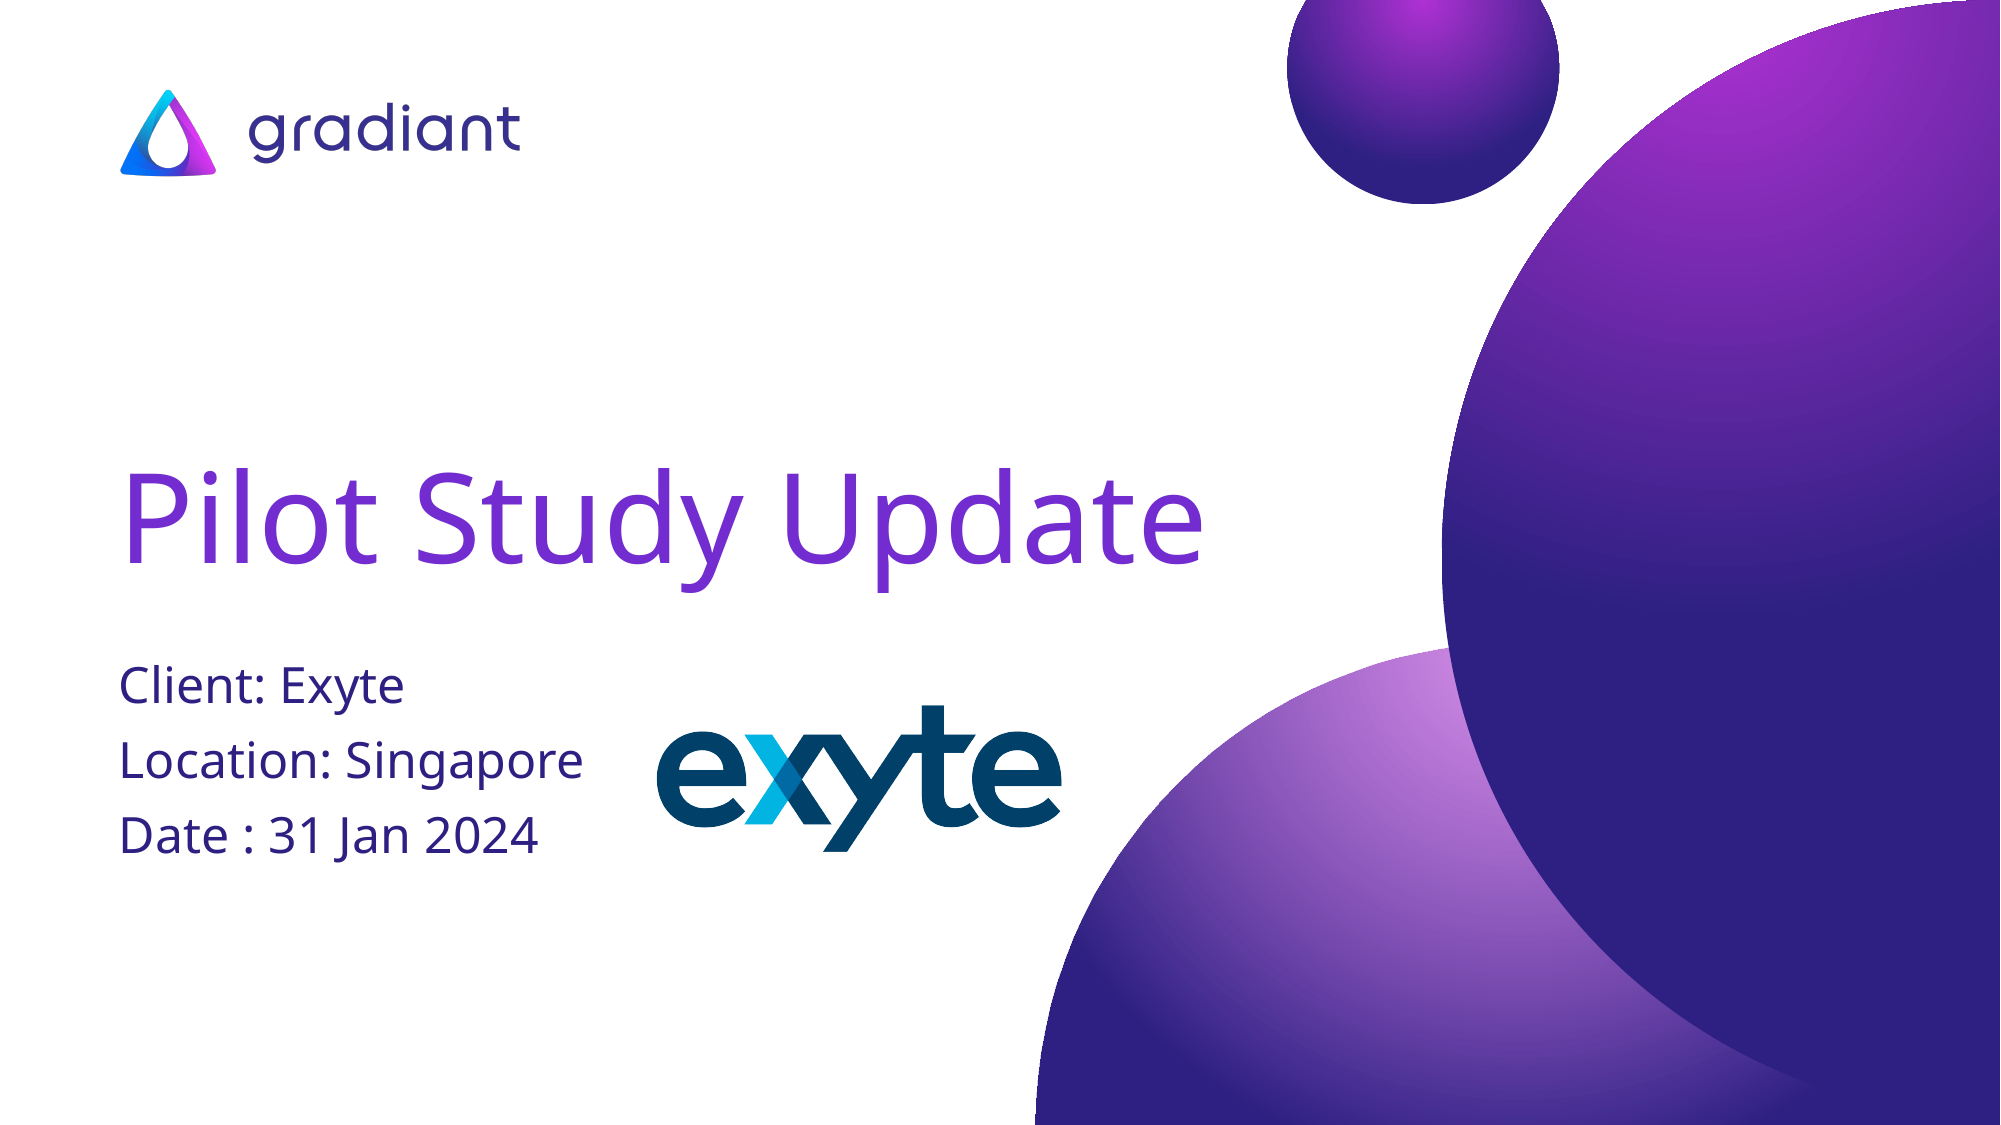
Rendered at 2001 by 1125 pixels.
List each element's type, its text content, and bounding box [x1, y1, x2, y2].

subtitle Client: Exyte Location: Singapore Date : 31 Jan 2024 [118, 652, 1395, 901]
picture [120, 89, 520, 177]
picture [633, 687, 1087, 875]
title Pilot Study Update [118, 219, 1501, 598]
